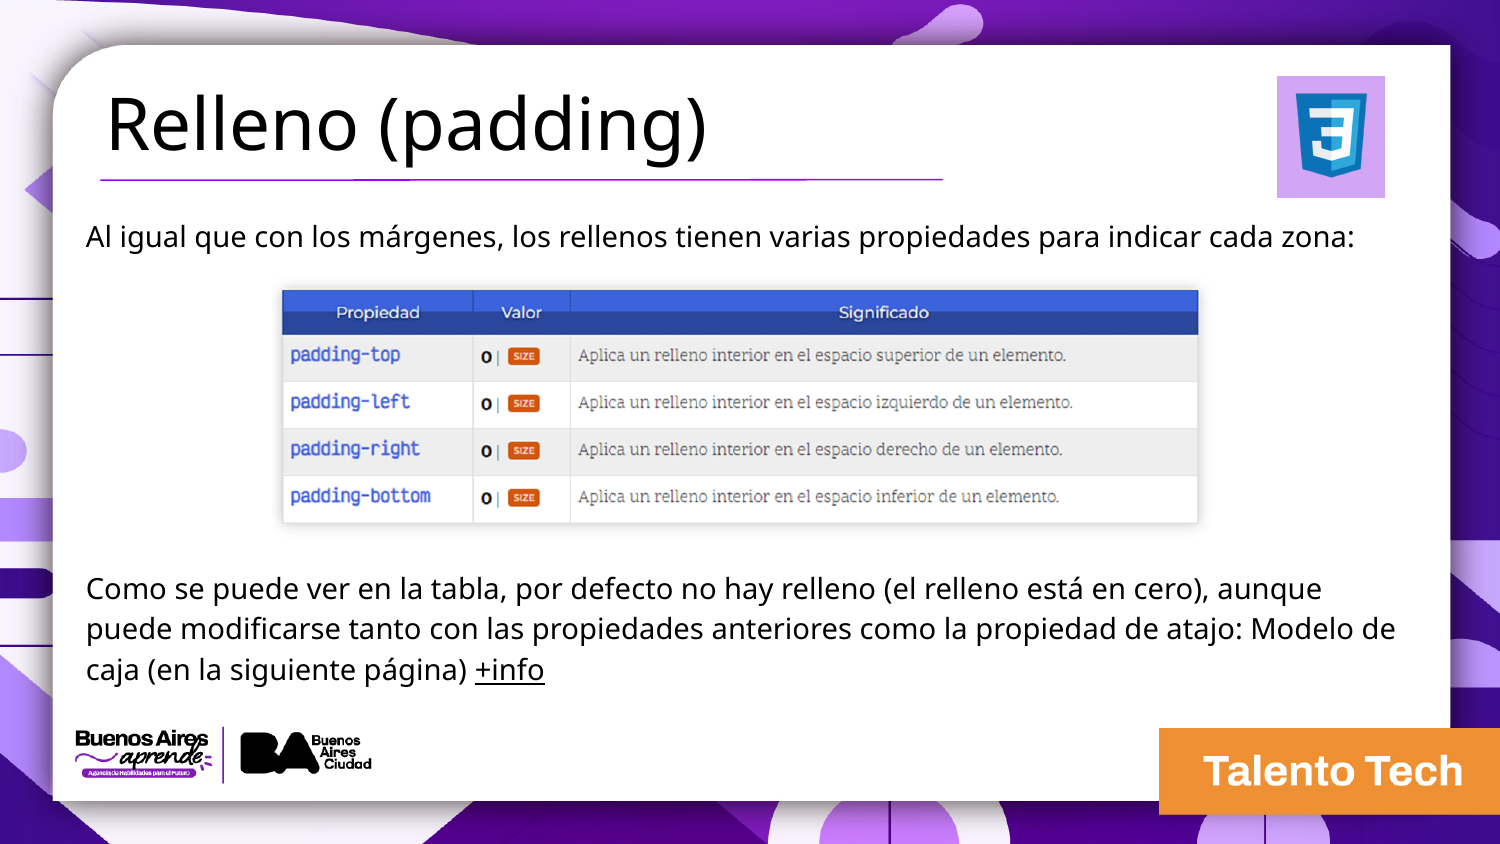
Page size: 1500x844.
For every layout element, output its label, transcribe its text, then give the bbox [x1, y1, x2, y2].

text_box Relleno (padding) [90, 26, 1398, 181]
text_box Al igual que con los márgenes, los rellenos tienen varias propiedades para indicar cada zona: [70, 704, 1430, 743]
picture [0, 0, 1500, 844]
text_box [1277, 73, 1386, 199]
text_box Como se puede ver en la tabla, por defecto no hay relleno (el relleno está en cero), aunque puede modificarse tanto con las propiedades anteriores como la propiedad de atajo: Modelo de caja (en la siguiente página) +info [70, 549, 1430, 704]
text_box Al igual que con los márgenes, los rellenos tienen varias propiedades para indicar cada zona: [70, 198, 1430, 549]
